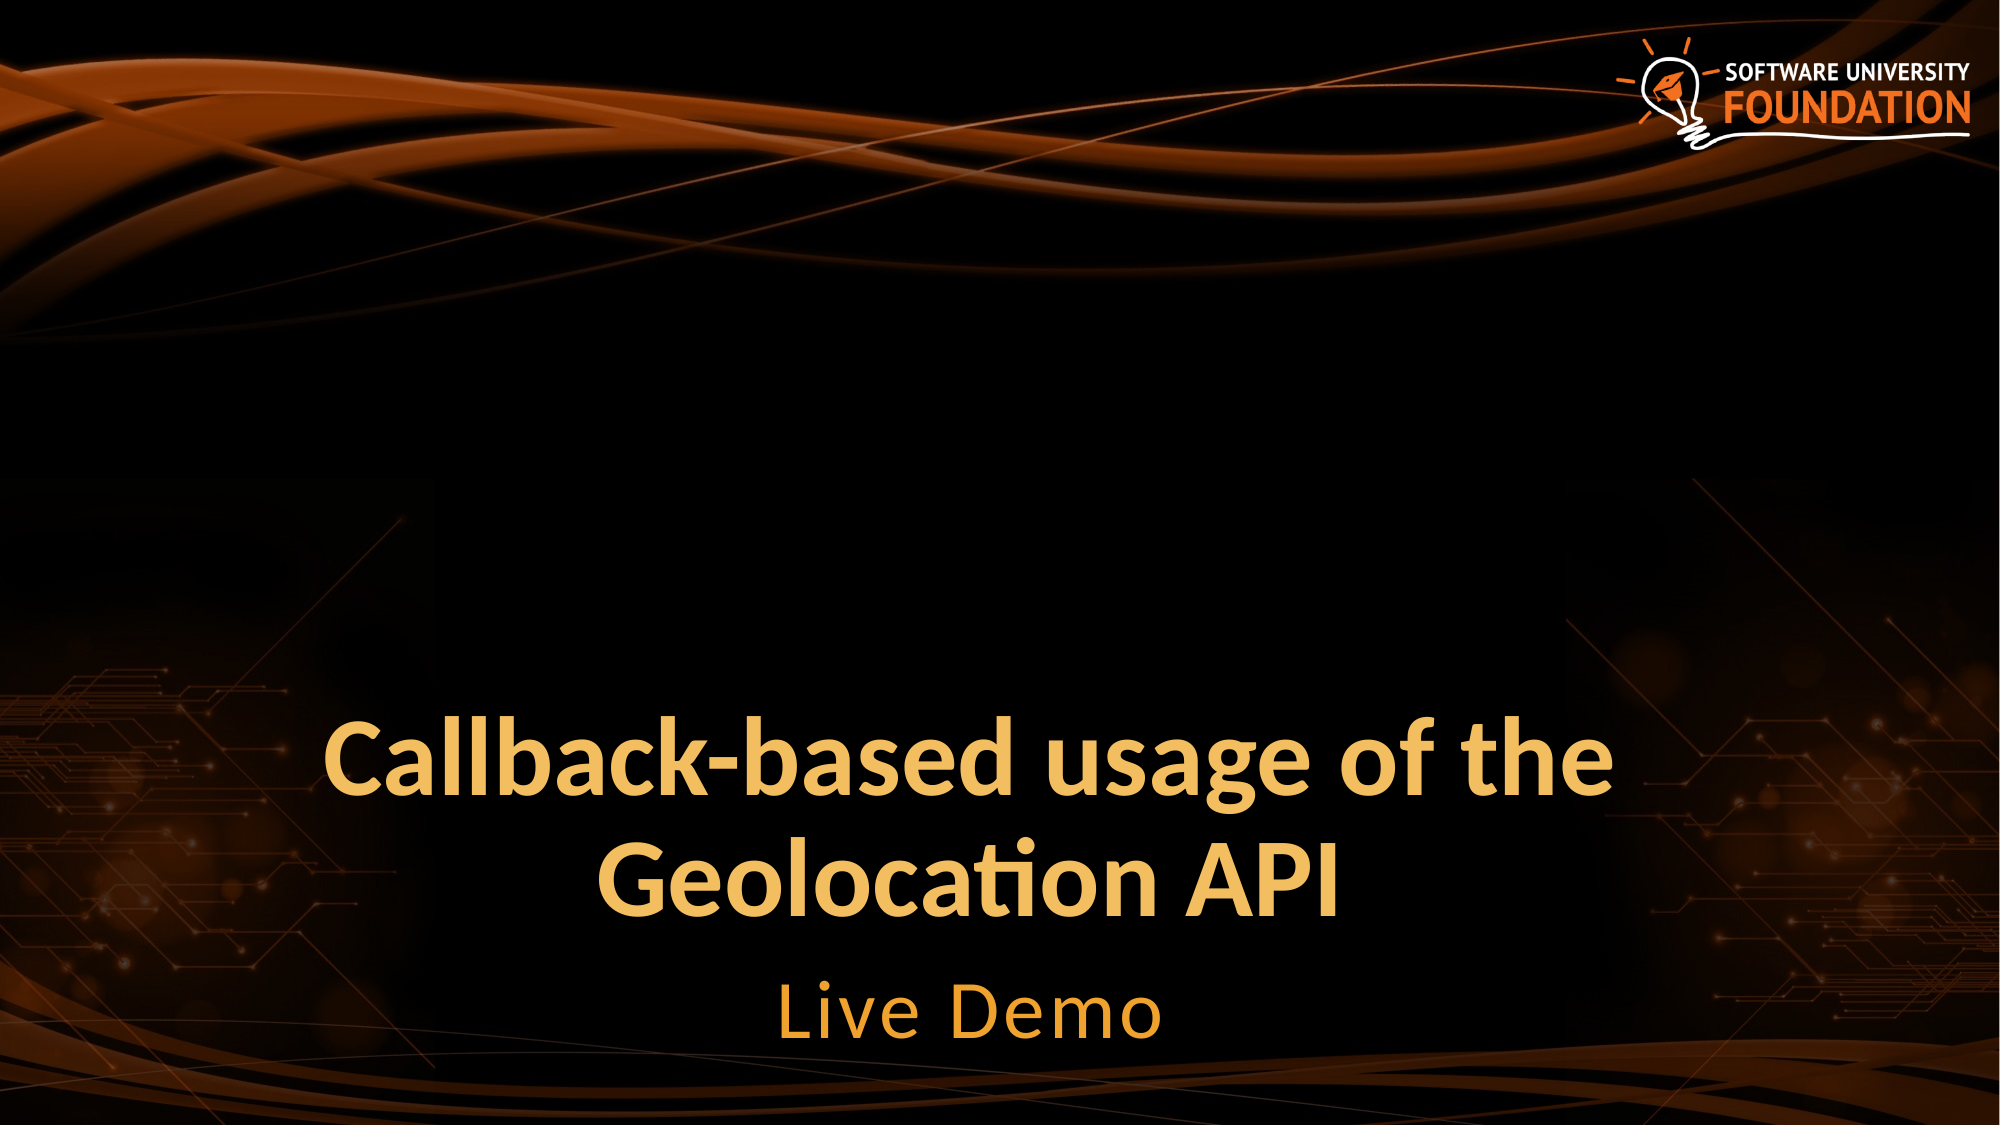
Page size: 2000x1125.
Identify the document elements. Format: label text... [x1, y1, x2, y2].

picture [0, 0, 2000, 1125]
title Callback-based usage of the Geolocation API [237, 812, 1704, 944]
list Live Demo [237, 944, 1704, 1057]
